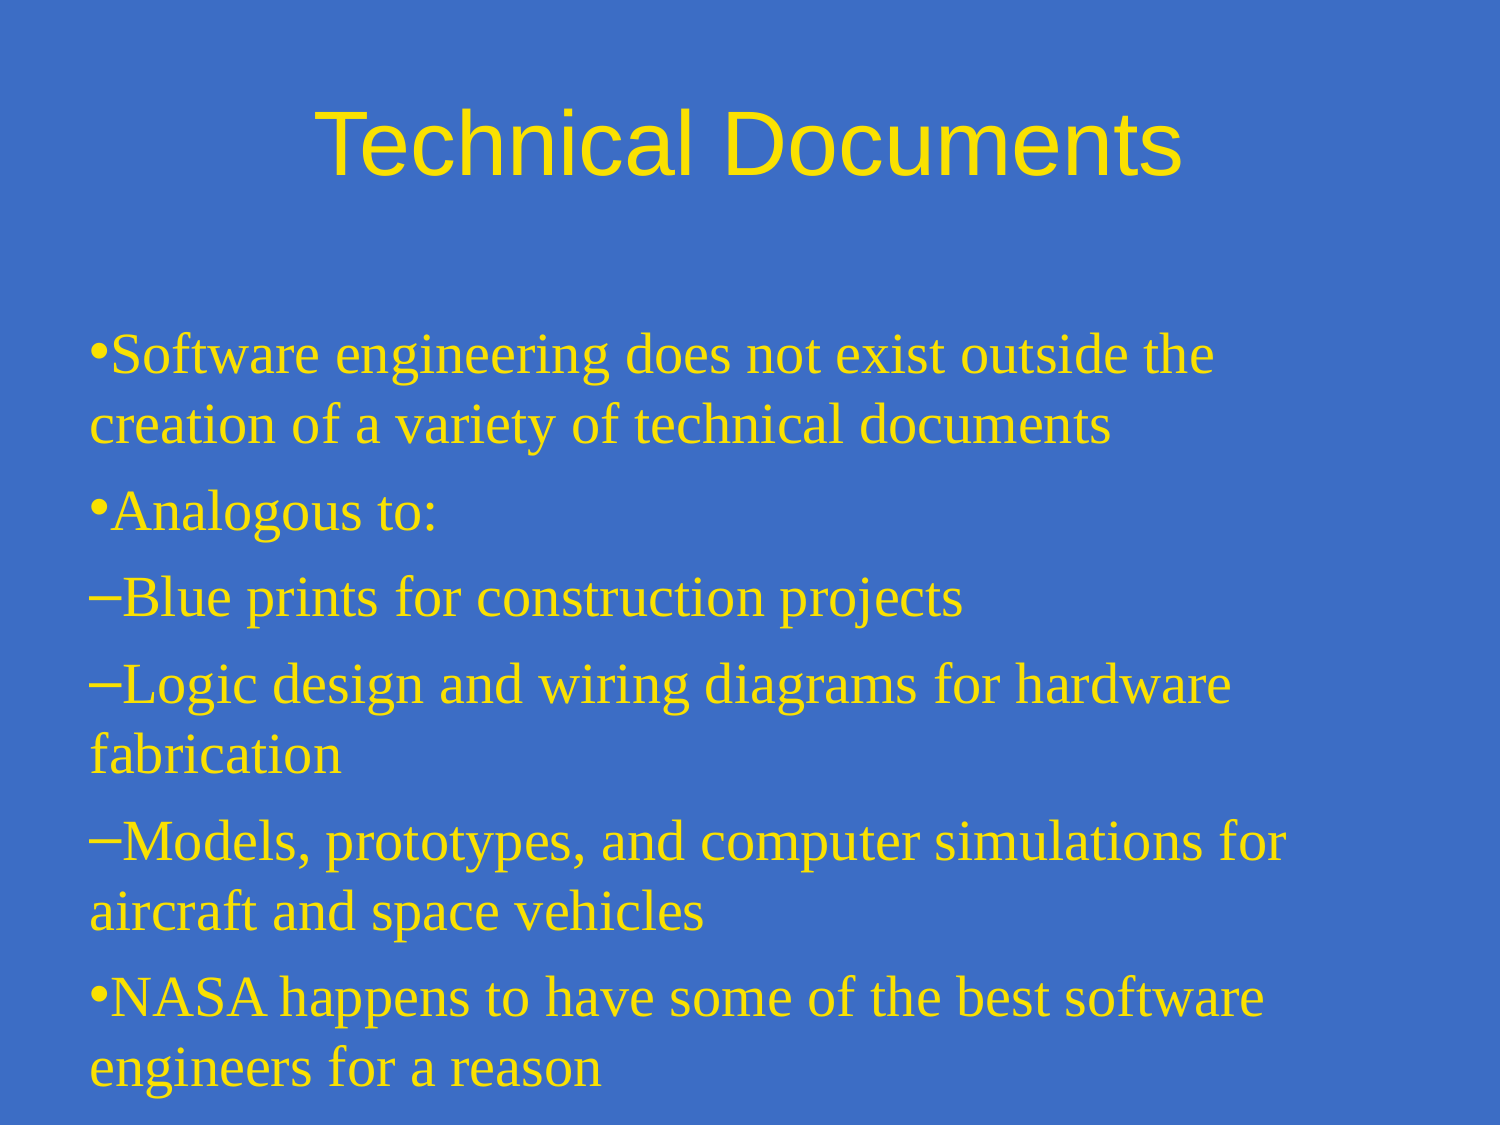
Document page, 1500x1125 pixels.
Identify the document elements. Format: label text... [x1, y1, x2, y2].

list Software engineering does not exist outside the creation of a variety of technical documents Analogous to: Blue prints for construction projects Logic design and wiring diagrams for hardware fabrication Models, prototypes, and computer simulations for aircraft and space vehicles NASA happens to have some of the best software engineers for a reason [75, 307, 1425, 1106]
title Technical Documents [75, 37, 1425, 241]
